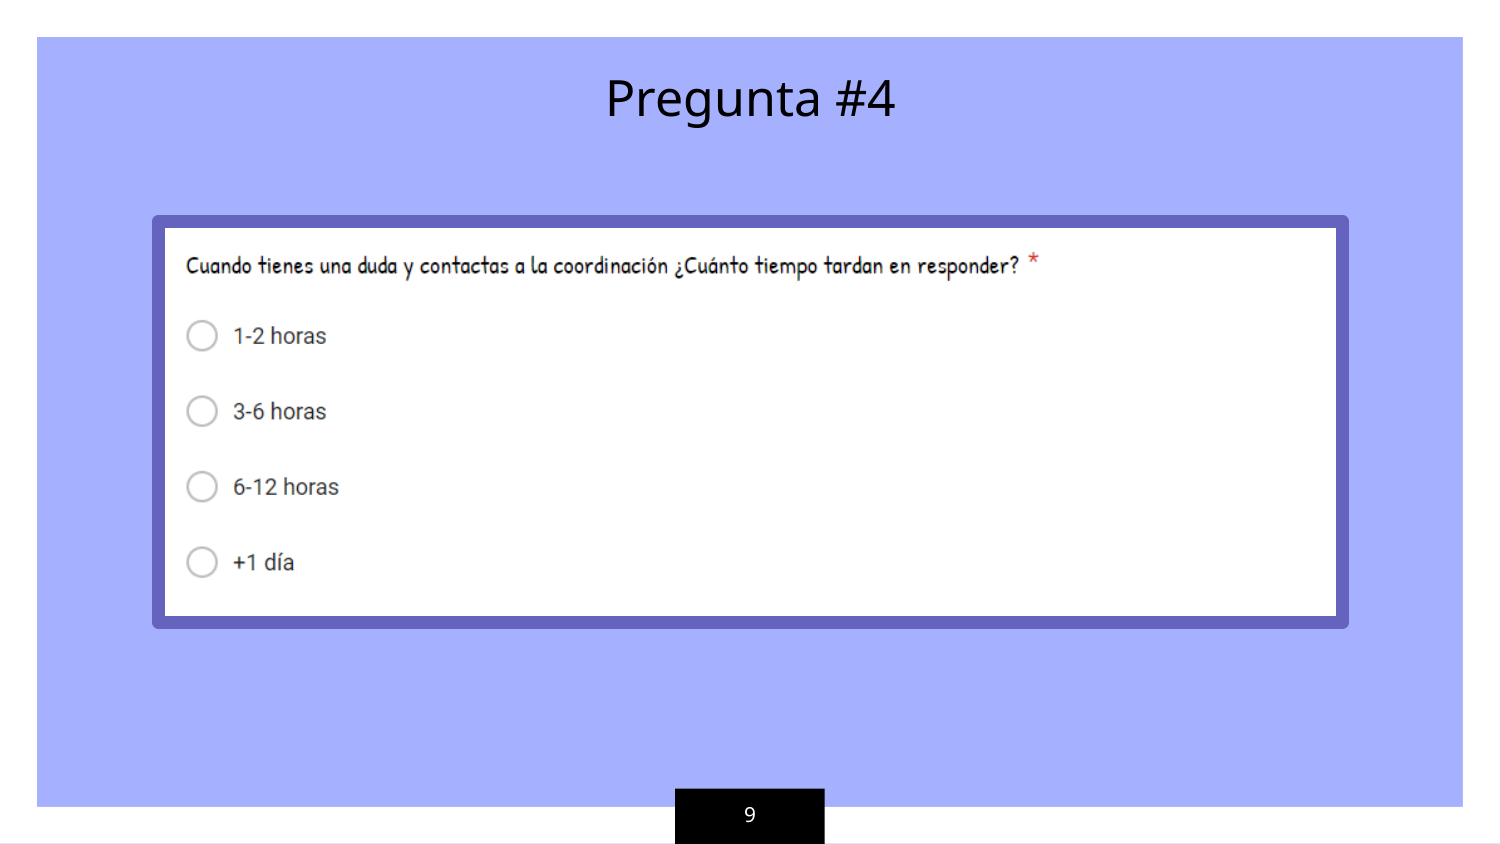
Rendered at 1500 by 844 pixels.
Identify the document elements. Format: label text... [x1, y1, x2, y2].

title Pregunta #4 [39, 37, 1462, 155]
slide_number ‹#› [675, 788, 825, 844]
picture [164, 227, 1337, 617]
